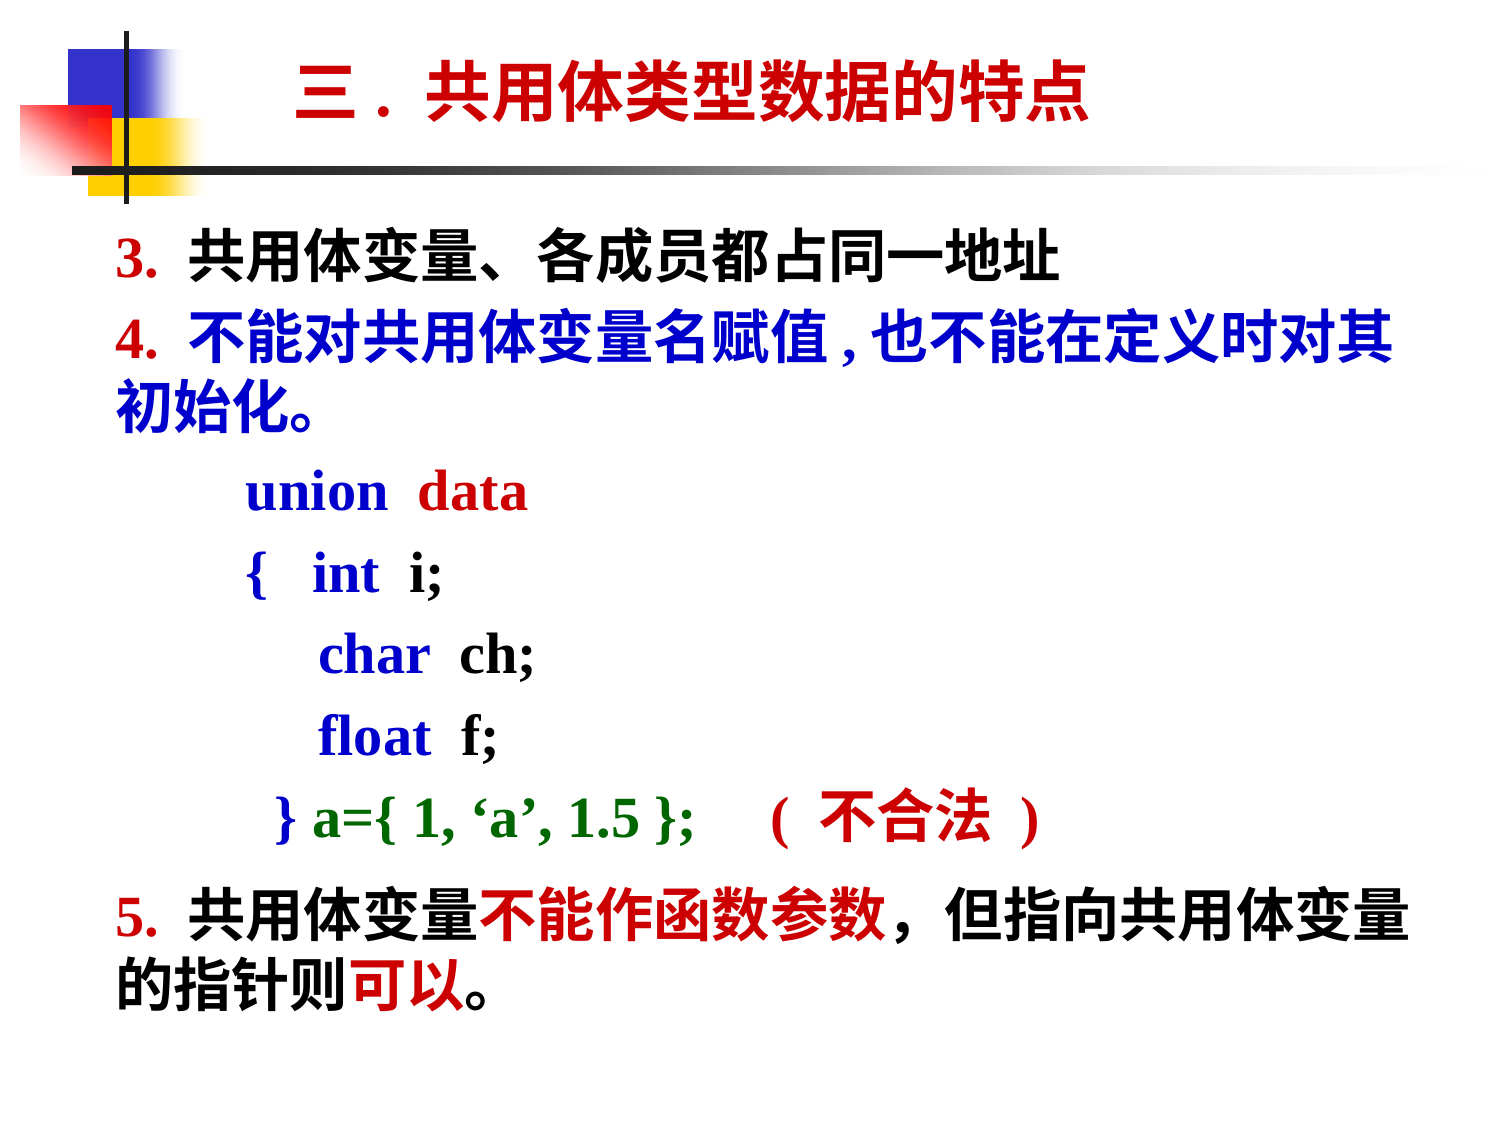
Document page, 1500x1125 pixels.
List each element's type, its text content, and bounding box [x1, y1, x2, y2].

text_box 3. 共用体变量、各成员都占同一地址 4. 不能对共用体变量名赋值,也不能在定义时对其初始化。 union data { int i; char ch; float f; } a={ 1, ‘a’, 1.5 }; ( 不合法 ) 5. 共用体变量不能作函数参数，但指向共用体变量的指针则可以。 [100, 211, 1459, 1026]
text_box 三. 共用体类型数据的特点 [277, 42, 1178, 138]
